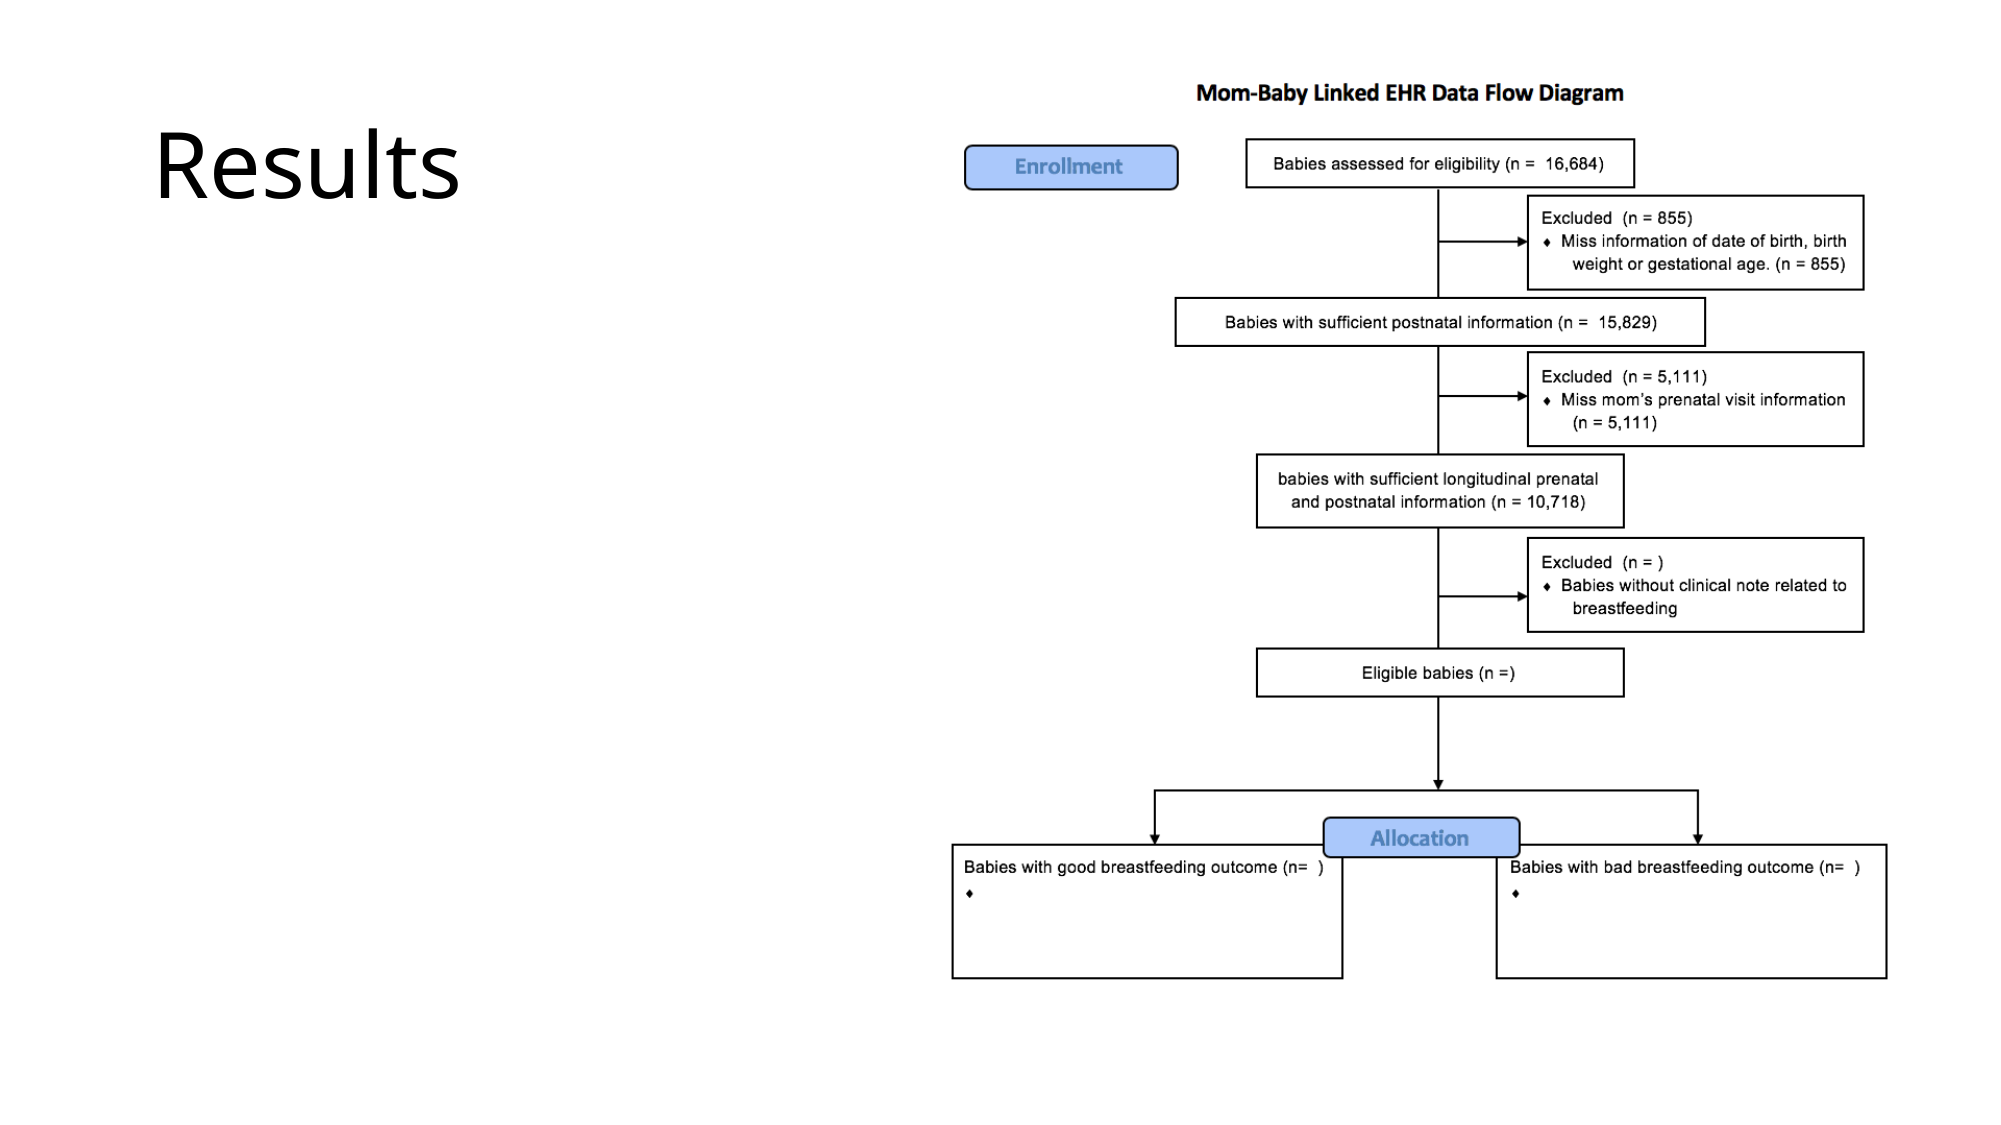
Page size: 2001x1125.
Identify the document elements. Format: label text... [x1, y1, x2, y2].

picture [937, 59, 1923, 1019]
title Results [137, 59, 937, 278]
